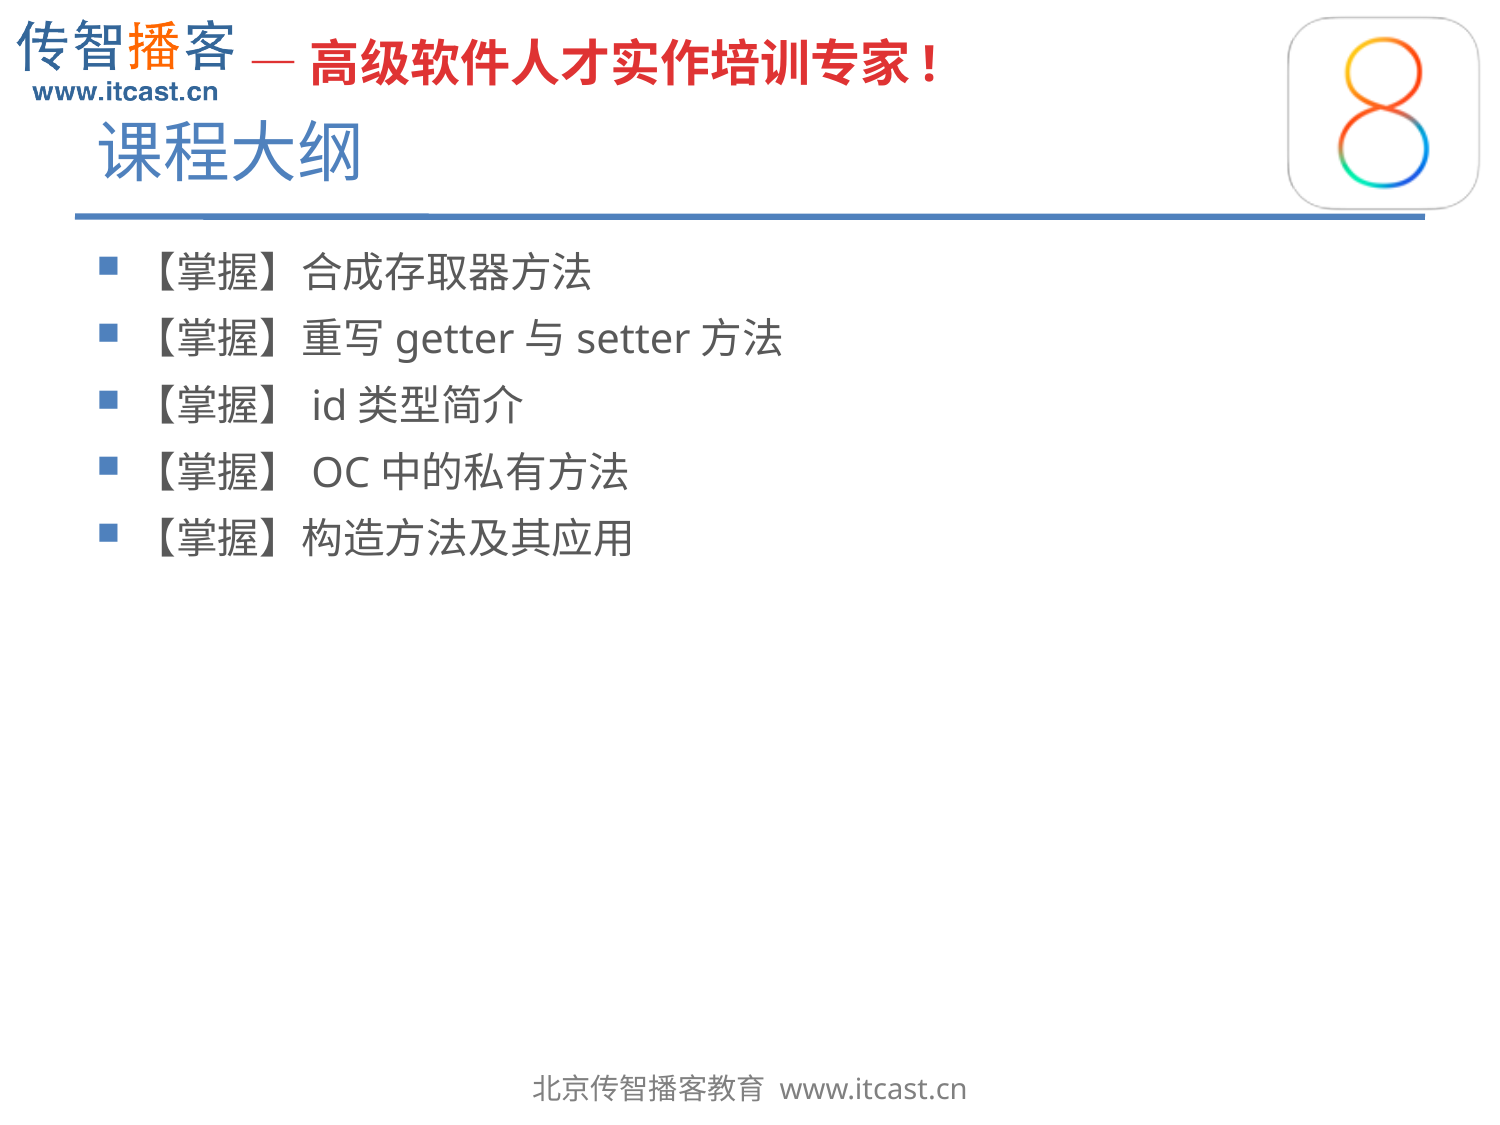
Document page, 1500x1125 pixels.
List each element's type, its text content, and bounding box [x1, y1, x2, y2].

picture [16, 19, 234, 101]
picture [1270, 0, 1497, 227]
title 课程大纲 [81, 102, 1416, 237]
list 【掌握】合成存取器方法 【掌握】重写getter与setter方法 【掌握】id类型简介 【掌握】OC中的私有方法 【掌握】构造方法及其应用 [81, 237, 1416, 1005]
